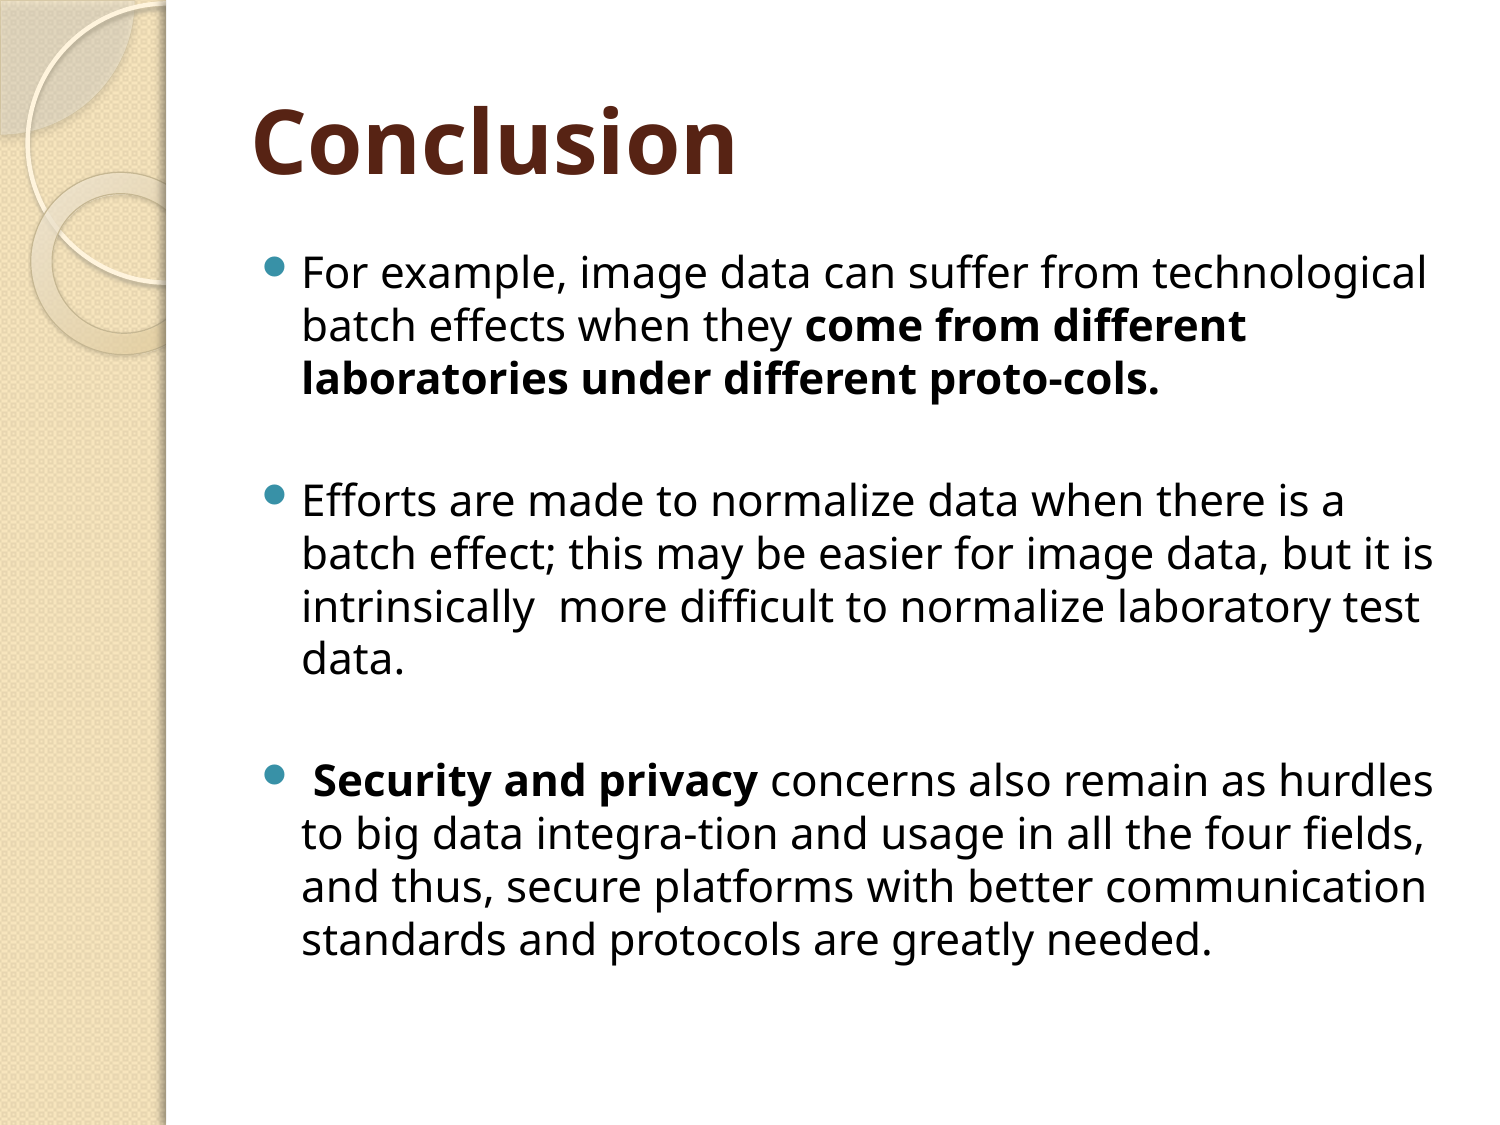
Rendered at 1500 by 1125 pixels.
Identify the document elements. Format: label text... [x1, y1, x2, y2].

list For example, image data can suffer from technological batch effects when they come from different laboratories under different proto-cols. Efforts are made to normalize data when there is a batch effect; this may be easier for image data, but it is intrinsically more difficult to normalize laboratory test data. Security­ and privacy concerns also remain as hurdles to big data integra-tion and usage in all the four fields, and thus, secure platforms­ with better communication standards and protocols are greatly needed. [235, 237, 1466, 1025]
title Conclusion [235, 45, 1466, 233]
